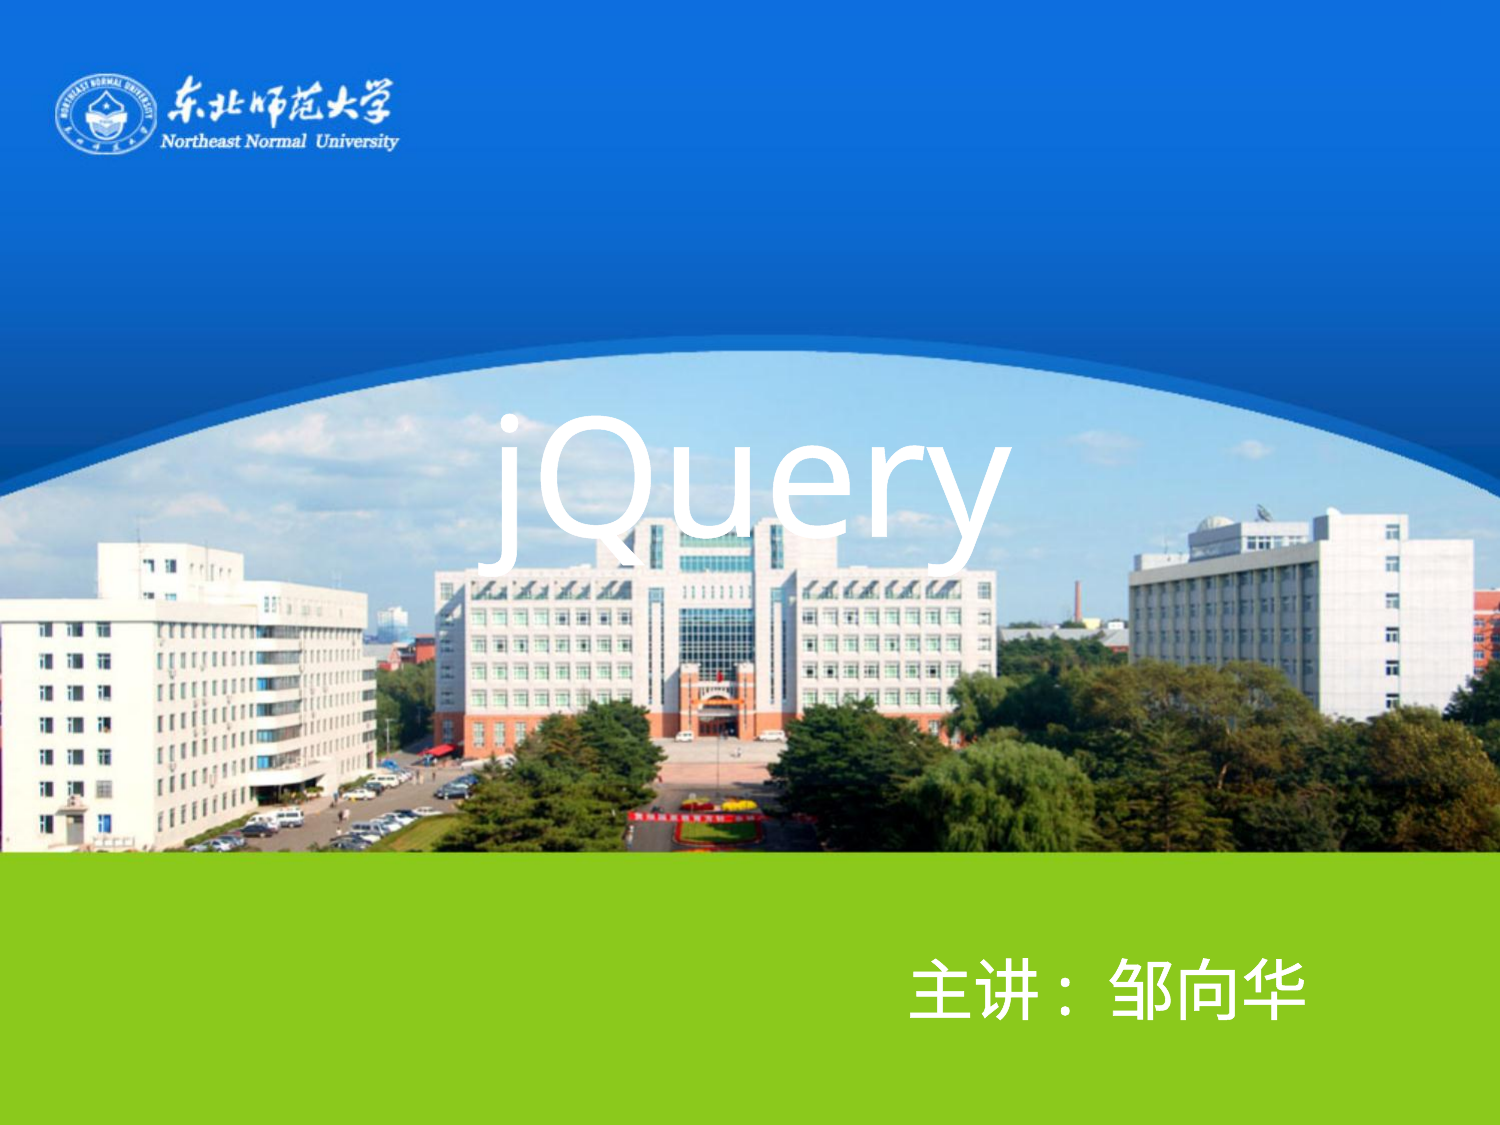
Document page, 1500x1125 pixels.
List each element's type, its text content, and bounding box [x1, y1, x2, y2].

picture [0, 0, 1500, 1125]
subtitle 主讲: 邹向华 [891, 940, 1341, 1015]
title jQuery [112, 349, 1388, 591]
